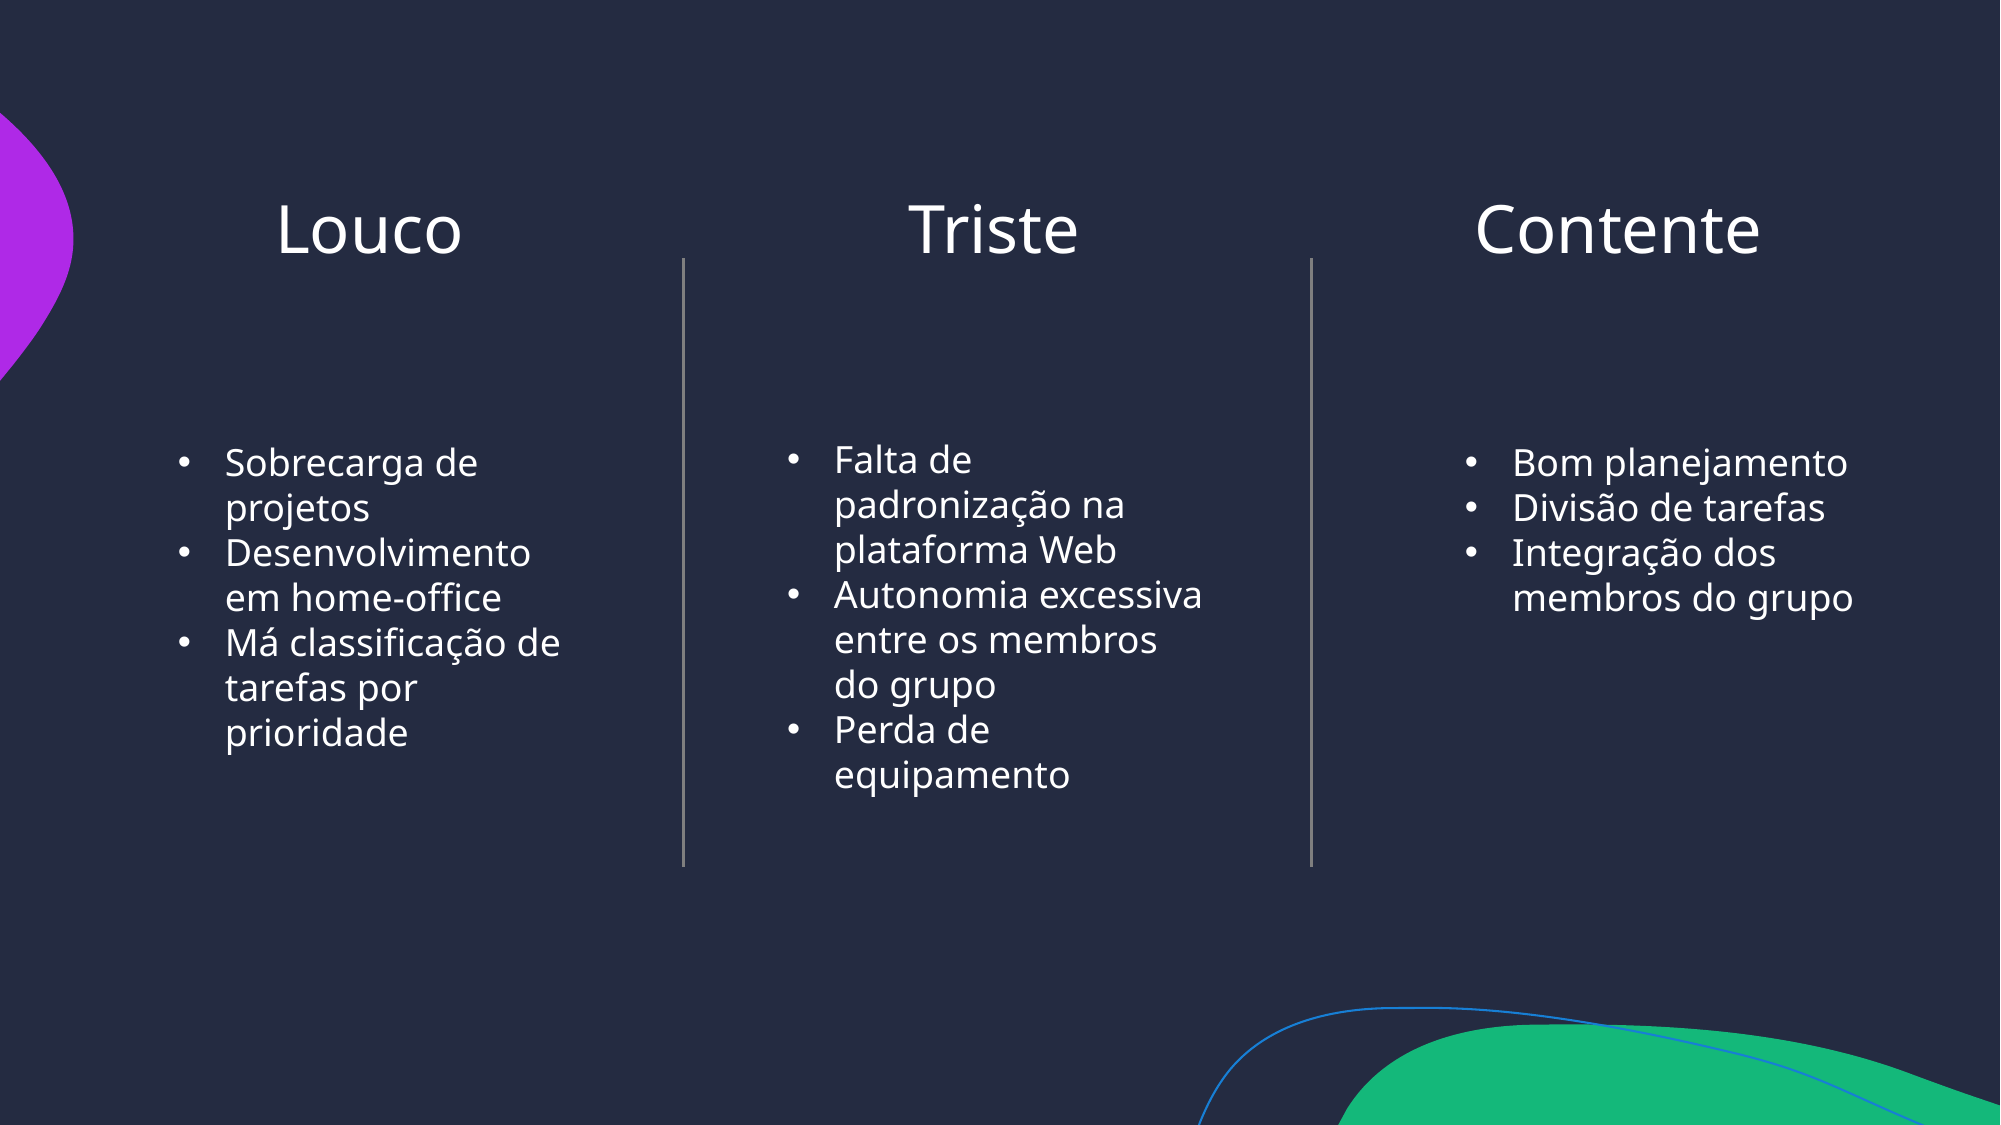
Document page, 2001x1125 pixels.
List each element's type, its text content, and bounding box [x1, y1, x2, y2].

text_box Sobrecarga de projetos Desenvolvimento em home-office Má classificação de tarefas por prioridade [163, 431, 593, 851]
text_box Falta de padronização na plataforma Web Autonomia excessiva entre os membros do grupo Perda de equipamento [772, 428, 1228, 894]
text_box Bom planejamento Divisão de tarefas Integração dos membros do grupo [1450, 431, 1885, 716]
text_box Triste [893, 179, 1164, 275]
text_box Contente [1459, 179, 1796, 275]
text_box Louco [260, 179, 672, 275]
